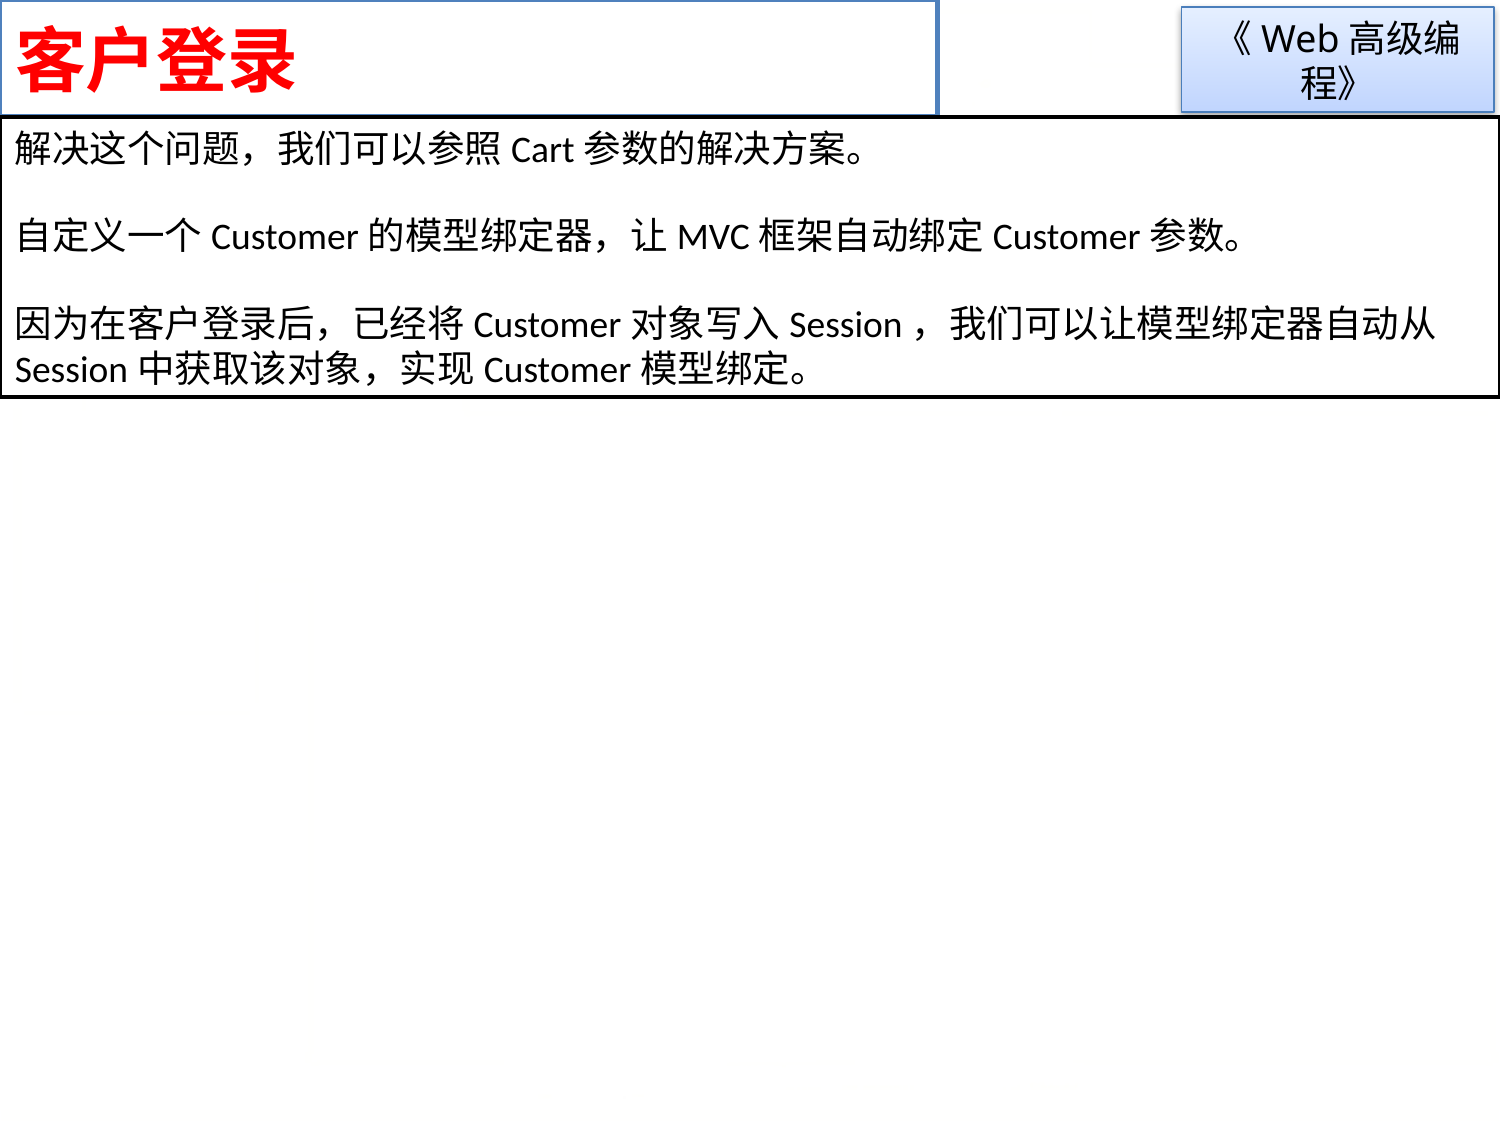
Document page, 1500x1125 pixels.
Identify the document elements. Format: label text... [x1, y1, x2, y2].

title 客户登录 [0, 0, 940, 115]
picture [0, 399, 1500, 1125]
text_box 解决这个问题，我们可以参照Cart参数的解决方案。 自定义一个Customer的模型绑定器，让MVC框架自动绑定Customer参数。 因为在客户登录后，已经将Customer对象写入Session，我们可以让模型绑定器自动从Session中获取该对象，实现Customer模型绑定。 [0, 115, 1500, 399]
picture [940, 0, 1500, 115]
